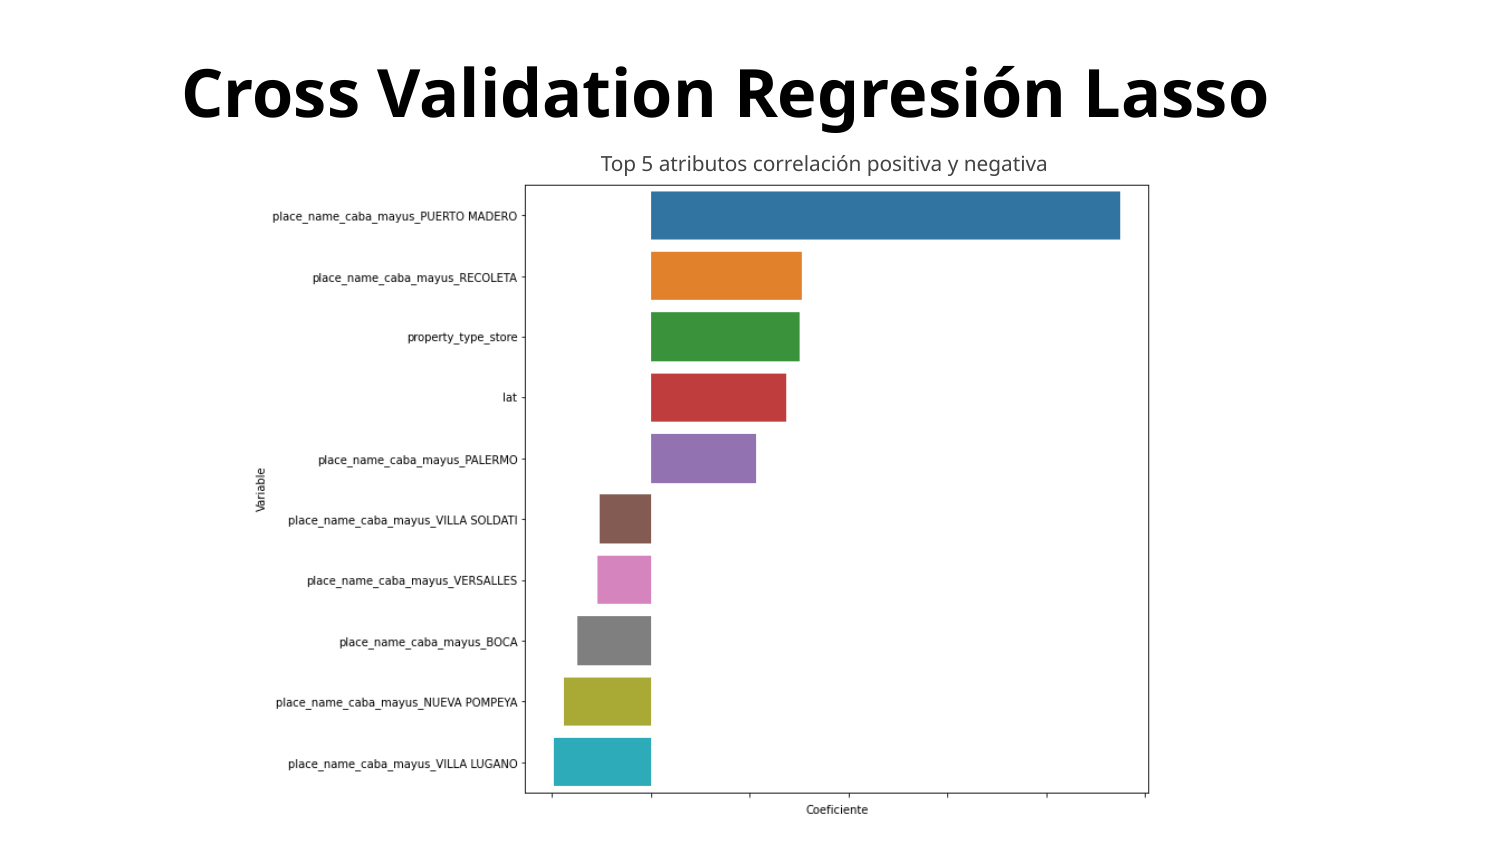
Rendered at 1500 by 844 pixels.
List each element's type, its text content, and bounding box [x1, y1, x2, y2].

picture [249, 177, 1156, 824]
text_box Top 5 atributos correlación positiva y negativa [256, 150, 1392, 844]
text_box Cross Validation Regresión Lasso [181, 50, 1389, 126]
